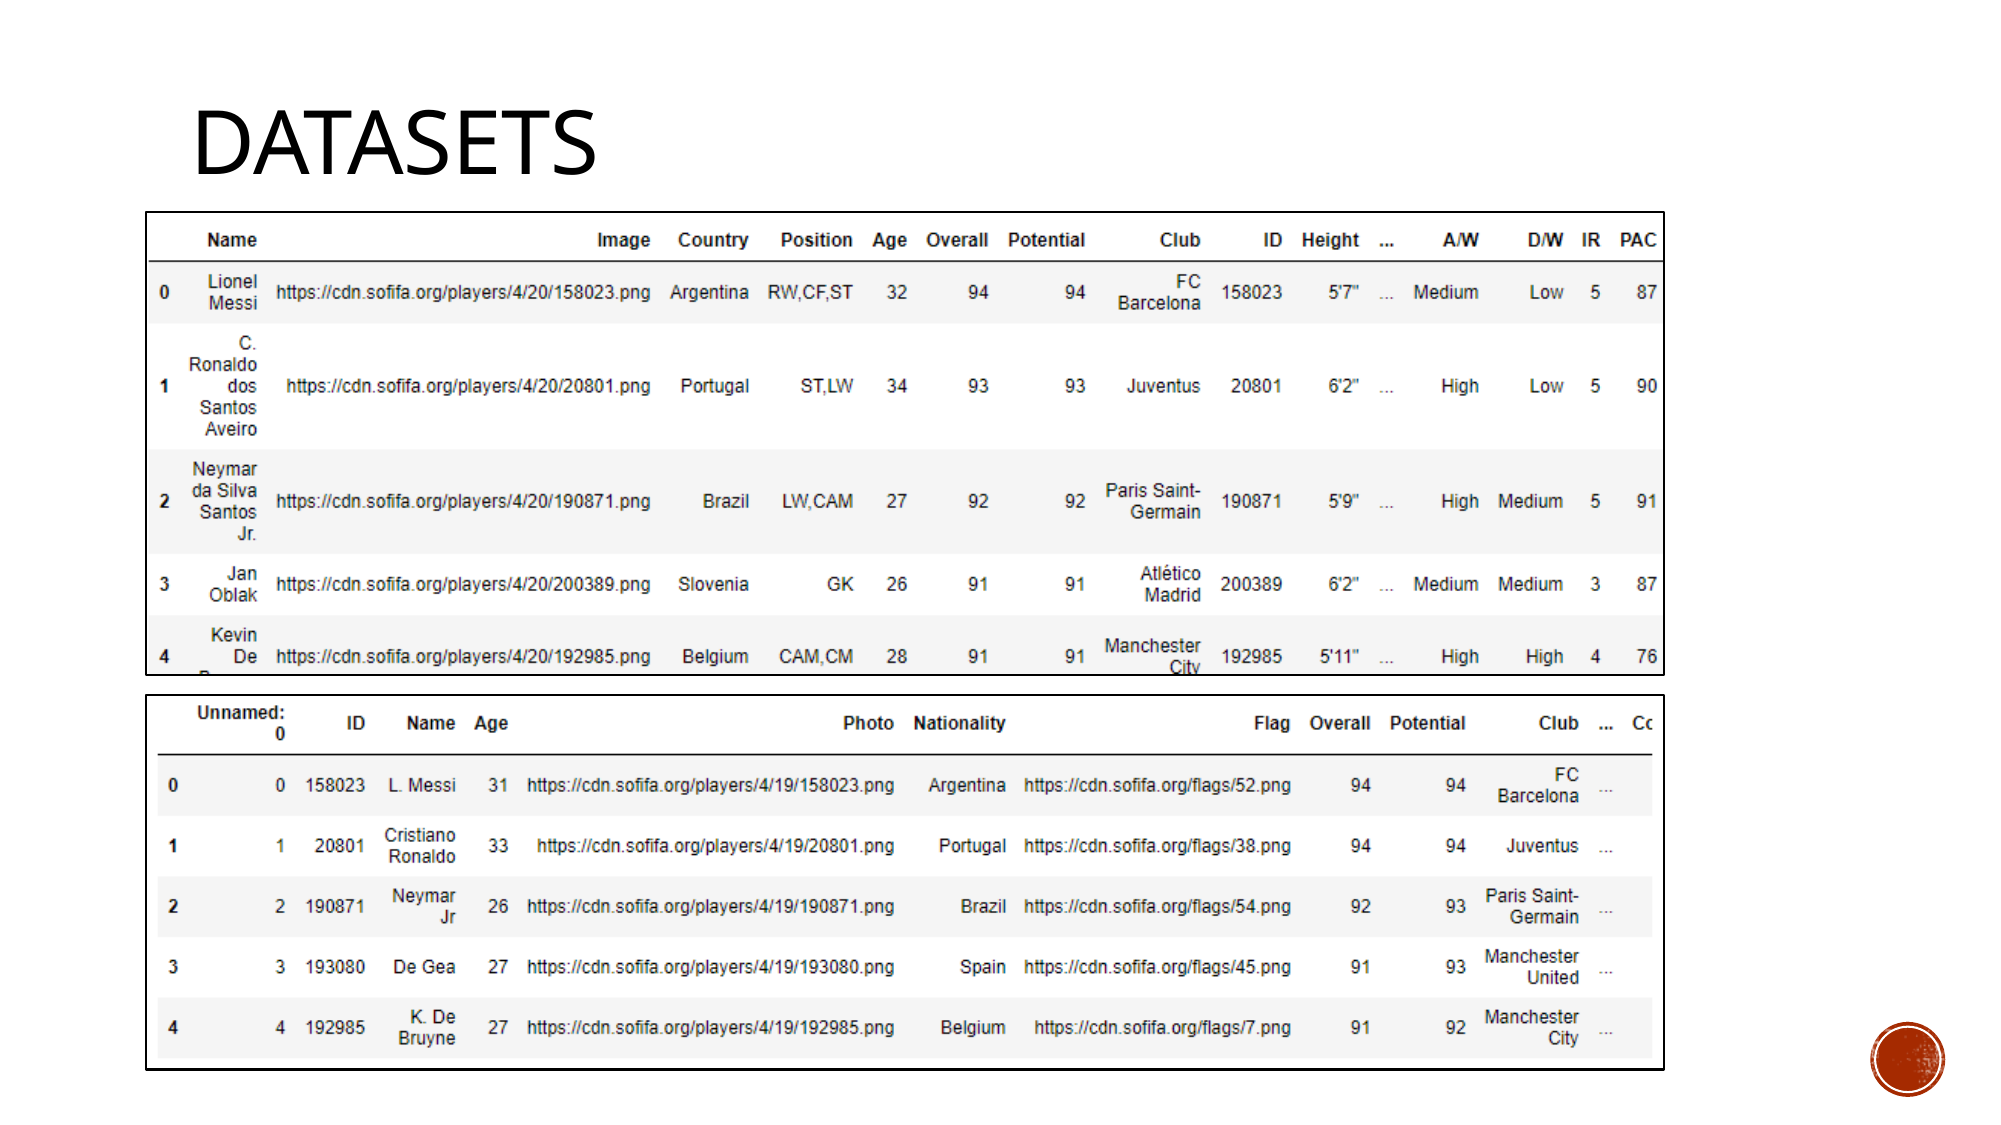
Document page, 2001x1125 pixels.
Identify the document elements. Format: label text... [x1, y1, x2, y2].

picture [147, 696, 1663, 1068]
title Datasets [175, 79, 618, 211]
picture [147, 213, 1662, 674]
